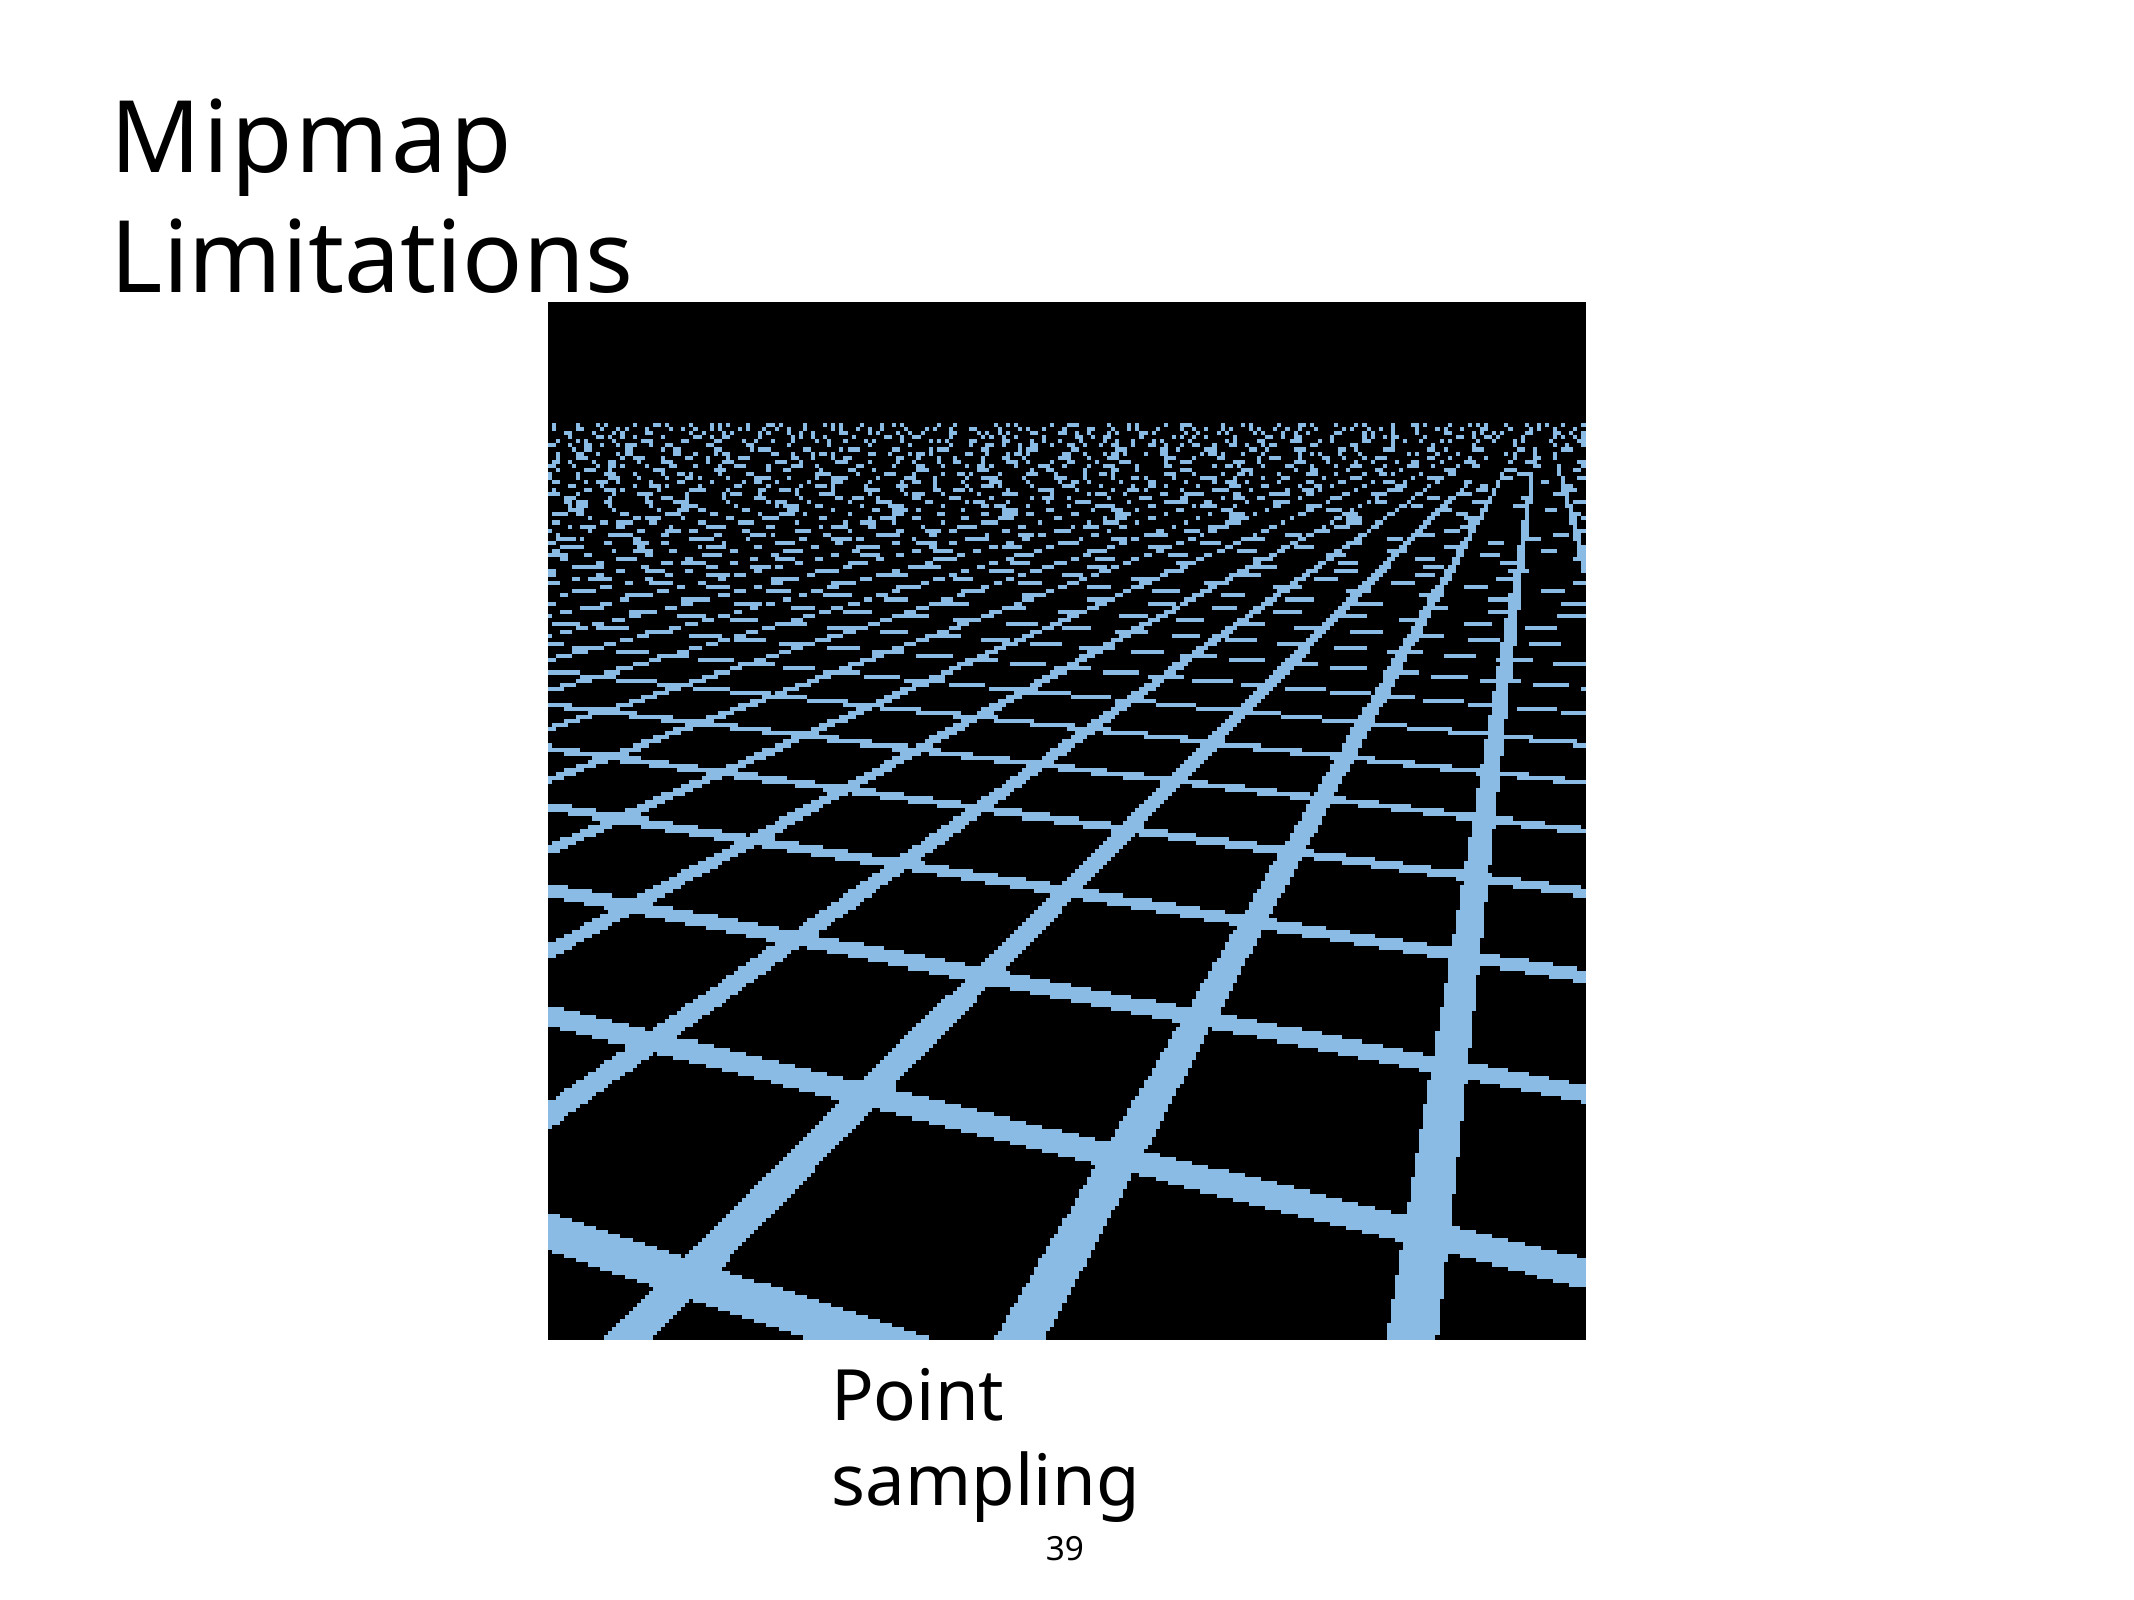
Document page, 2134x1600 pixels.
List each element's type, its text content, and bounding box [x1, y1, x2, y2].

slide_number 39 [1039, 1526, 1090, 1600]
text_box Point sampling [829, 1348, 1303, 1520]
title Mipmap Limitations [108, 70, 996, 341]
picture [547, 302, 1586, 1340]
